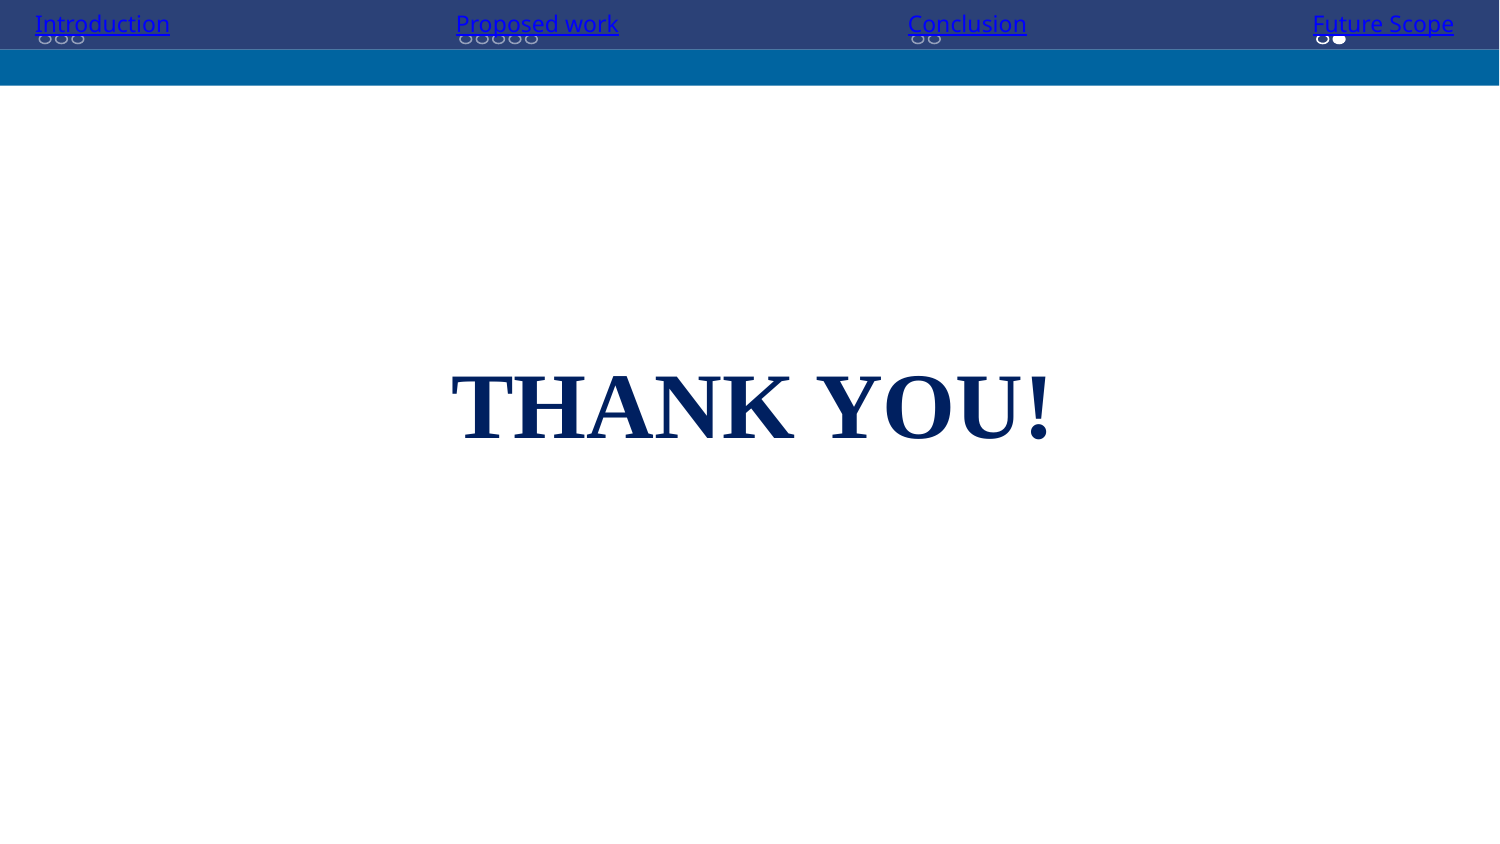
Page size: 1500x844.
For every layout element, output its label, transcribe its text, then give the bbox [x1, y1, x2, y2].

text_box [911, 34, 941, 44]
text_box THANK YOU! [447, 340, 1179, 458]
text_box Introduction [35, 6, 183, 41]
text_box Future Scope [1312, 6, 1469, 38]
text_box Proposed work [455, 6, 635, 41]
text_box [0, 49, 1500, 86]
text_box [1316, 34, 1346, 44]
text_box Conclusion [907, 6, 1040, 41]
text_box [459, 34, 538, 44]
